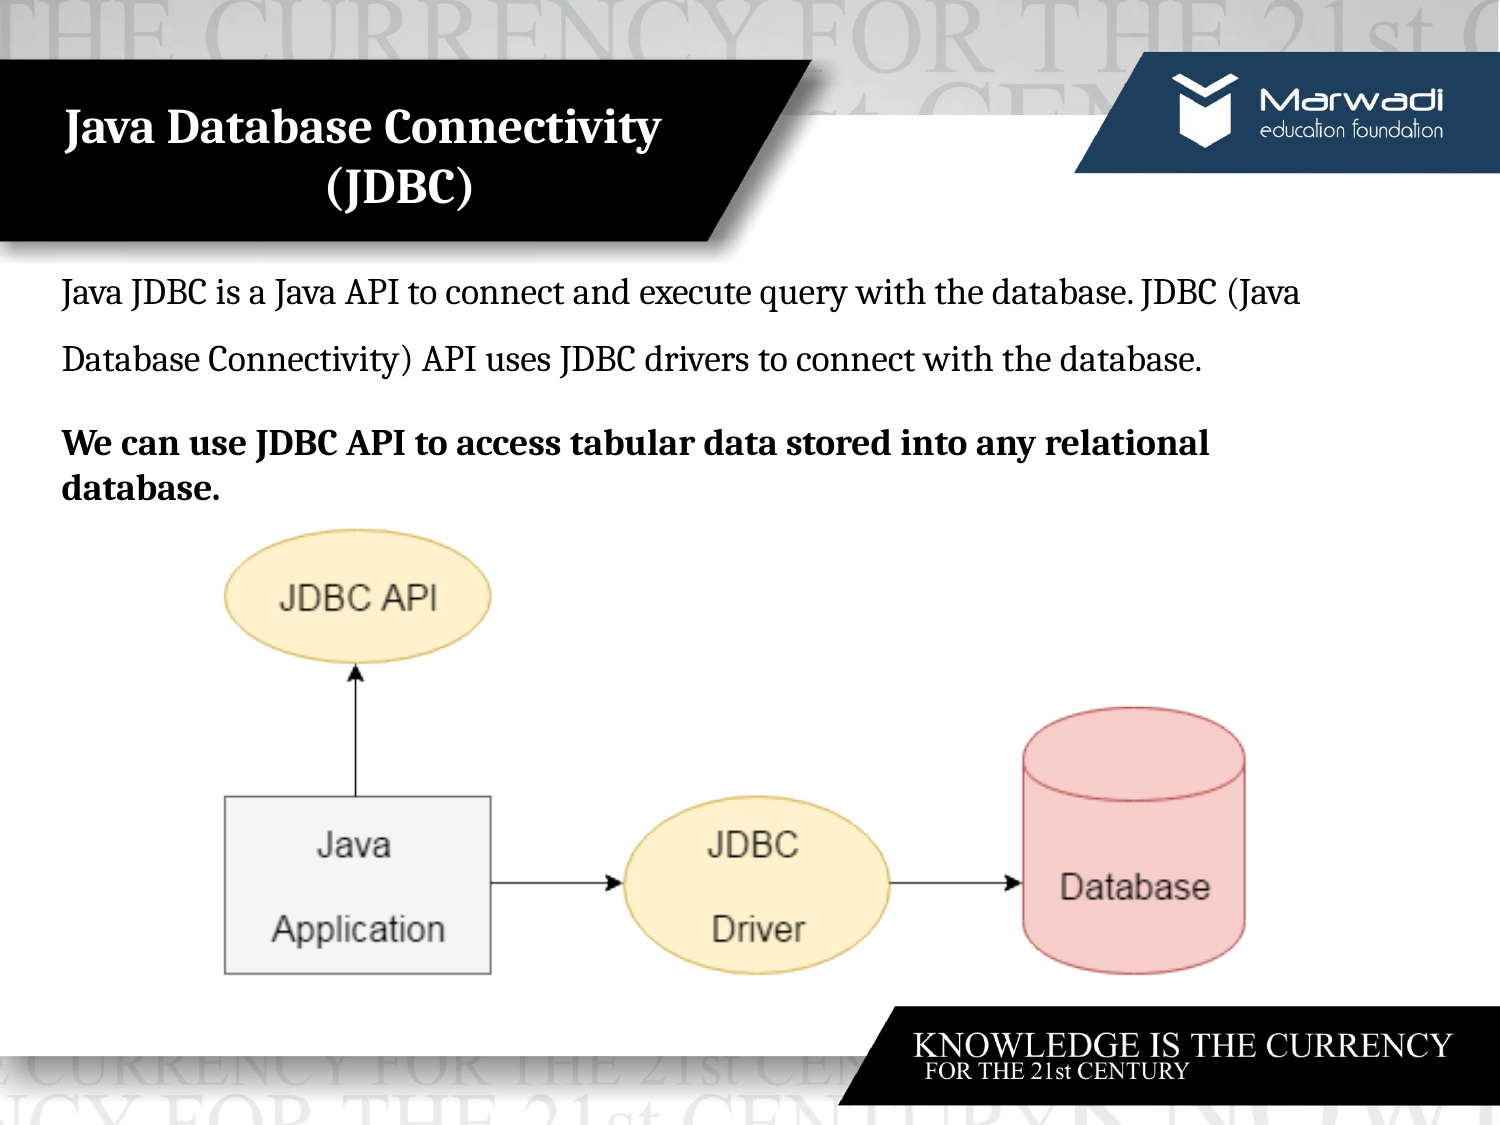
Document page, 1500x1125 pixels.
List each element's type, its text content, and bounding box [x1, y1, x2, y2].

title Java Database Connectivity (JDBC) [62, 91, 684, 242]
text_box Java JDBC is a Java API to connect and execute query with the database. JDBC (Java Database Connectivity) API uses JDBC drivers to connect with the database. We can use JDBC API to access tabular data stored into any relational database. [59, 242, 1369, 508]
picture [0, 0, 1500, 1125]
